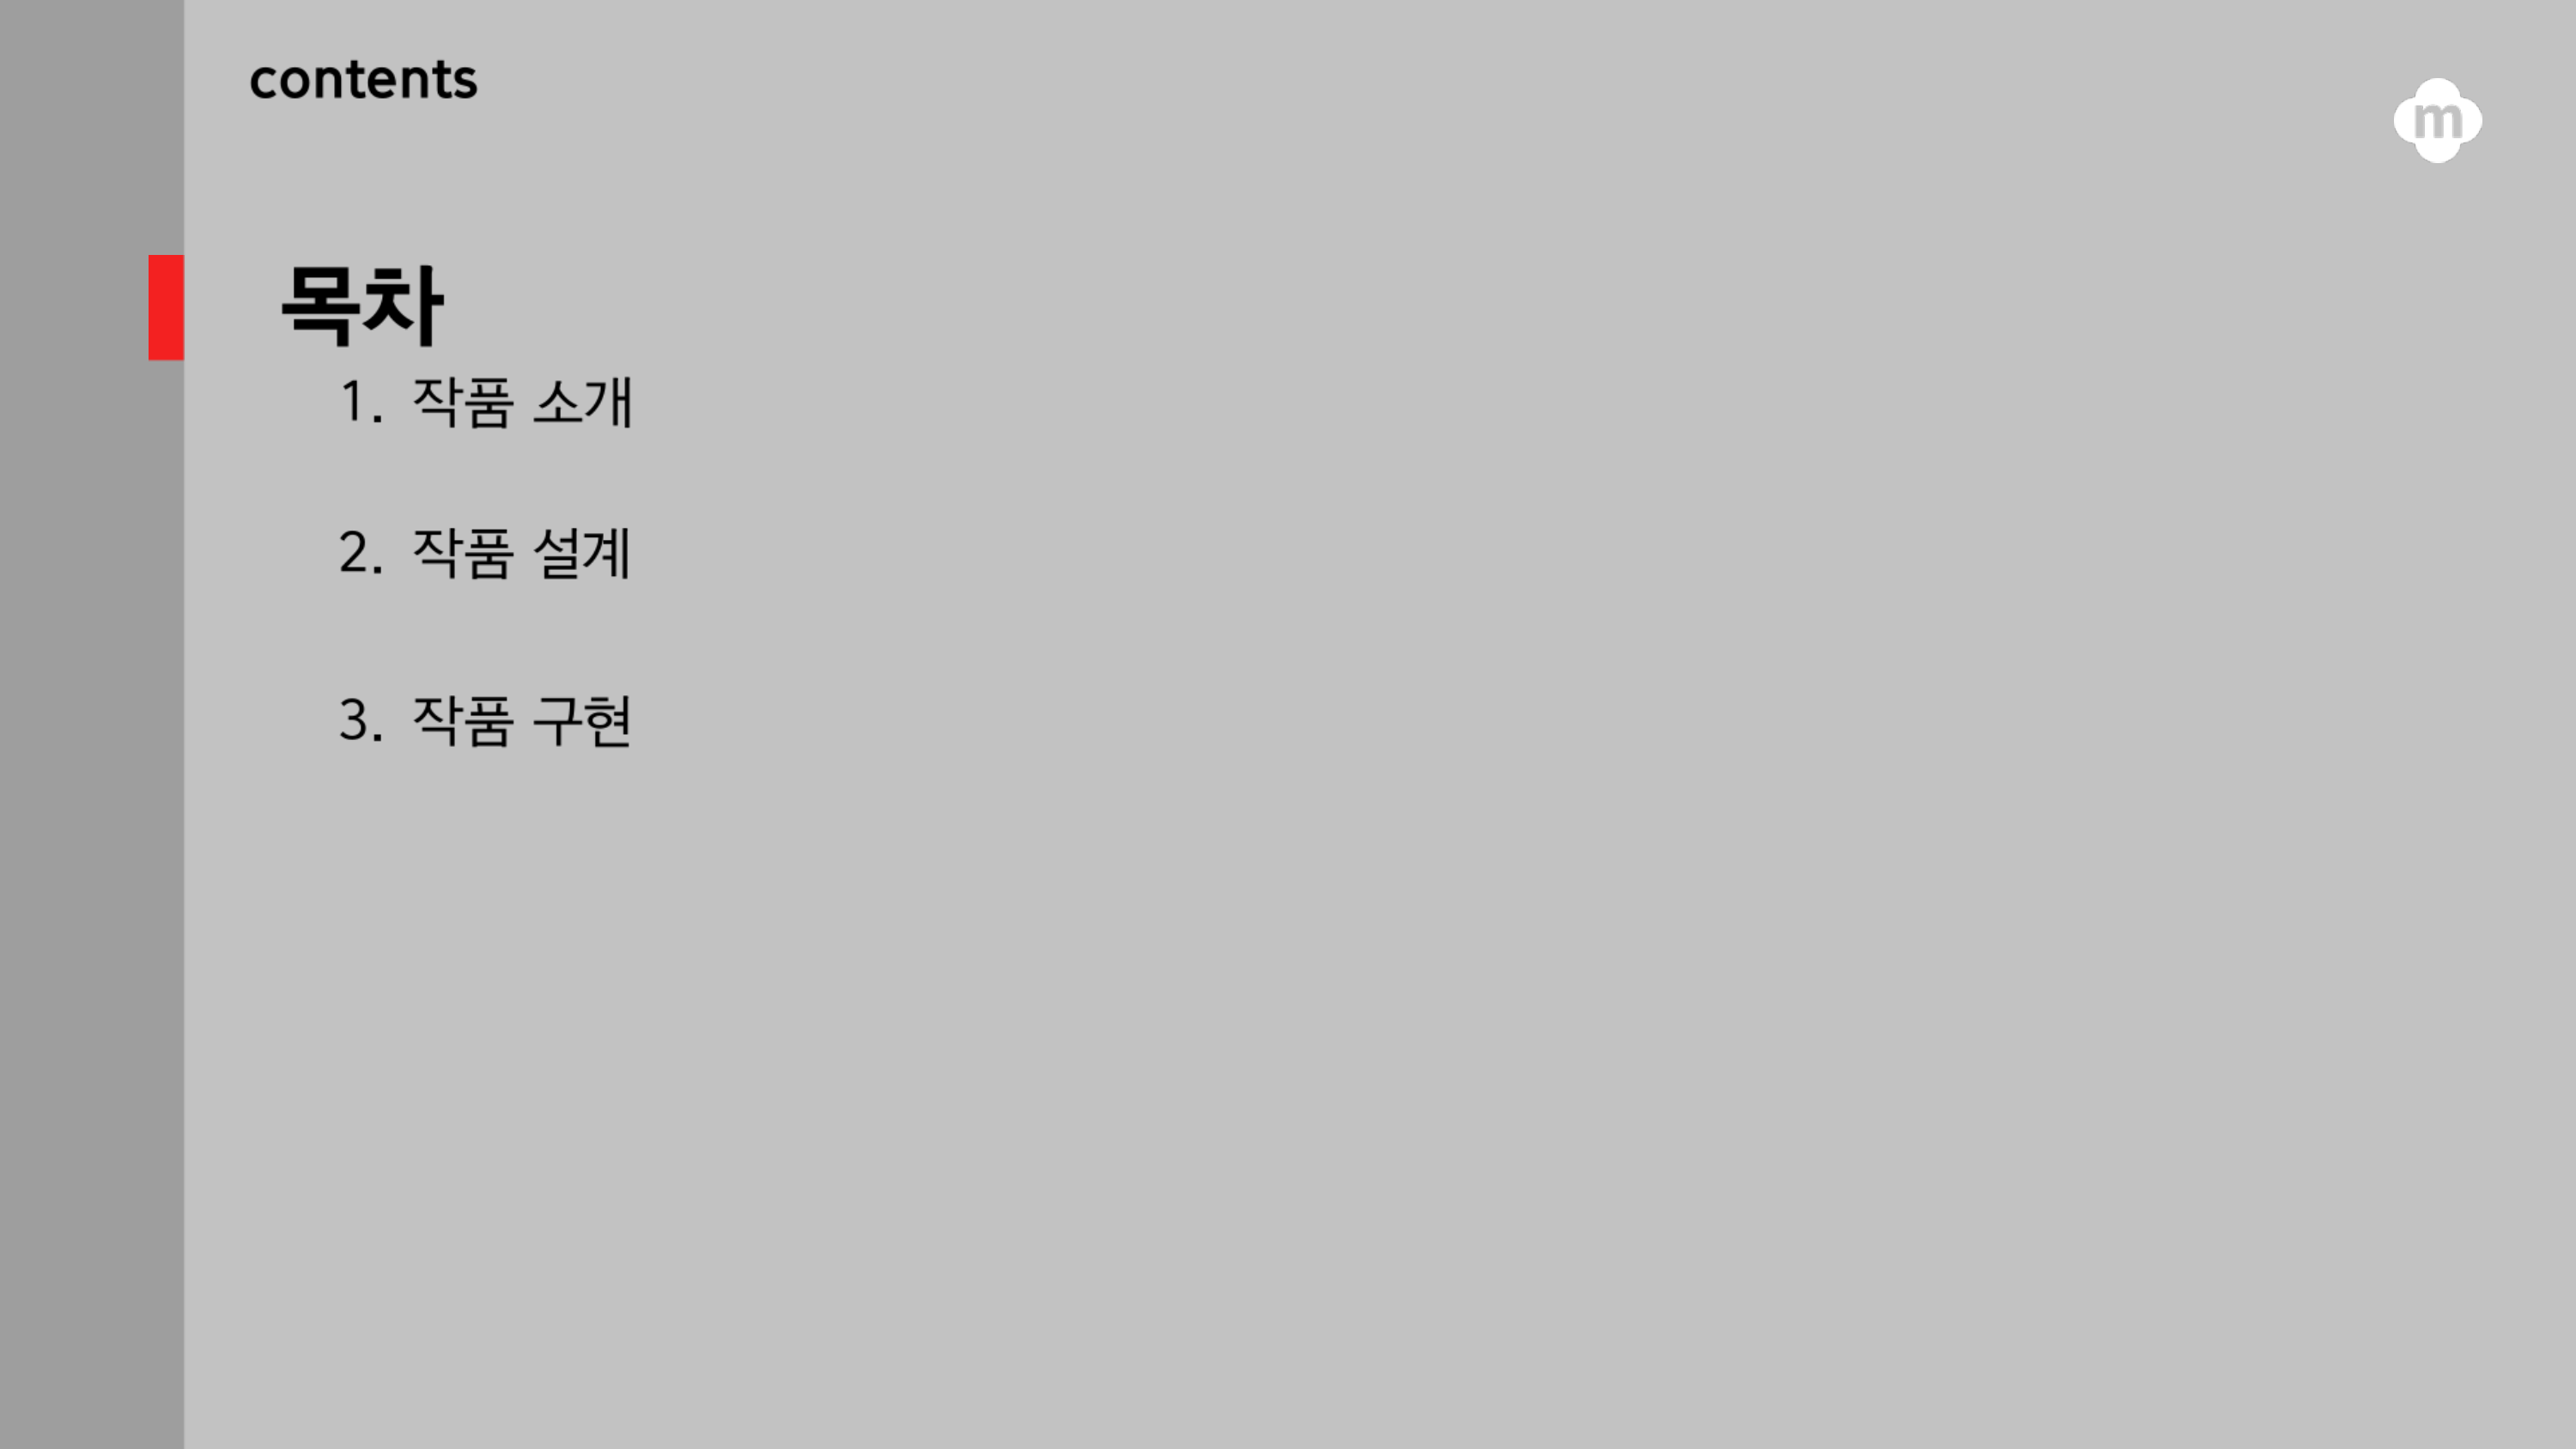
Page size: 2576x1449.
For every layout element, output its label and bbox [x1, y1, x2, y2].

text_box [148, 255, 185, 361]
text_box [0, 0, 186, 1449]
picture [2373, 28, 2535, 220]
picture [226, 218, 716, 927]
text_box [2394, 75, 2482, 164]
picture [230, 4, 537, 170]
